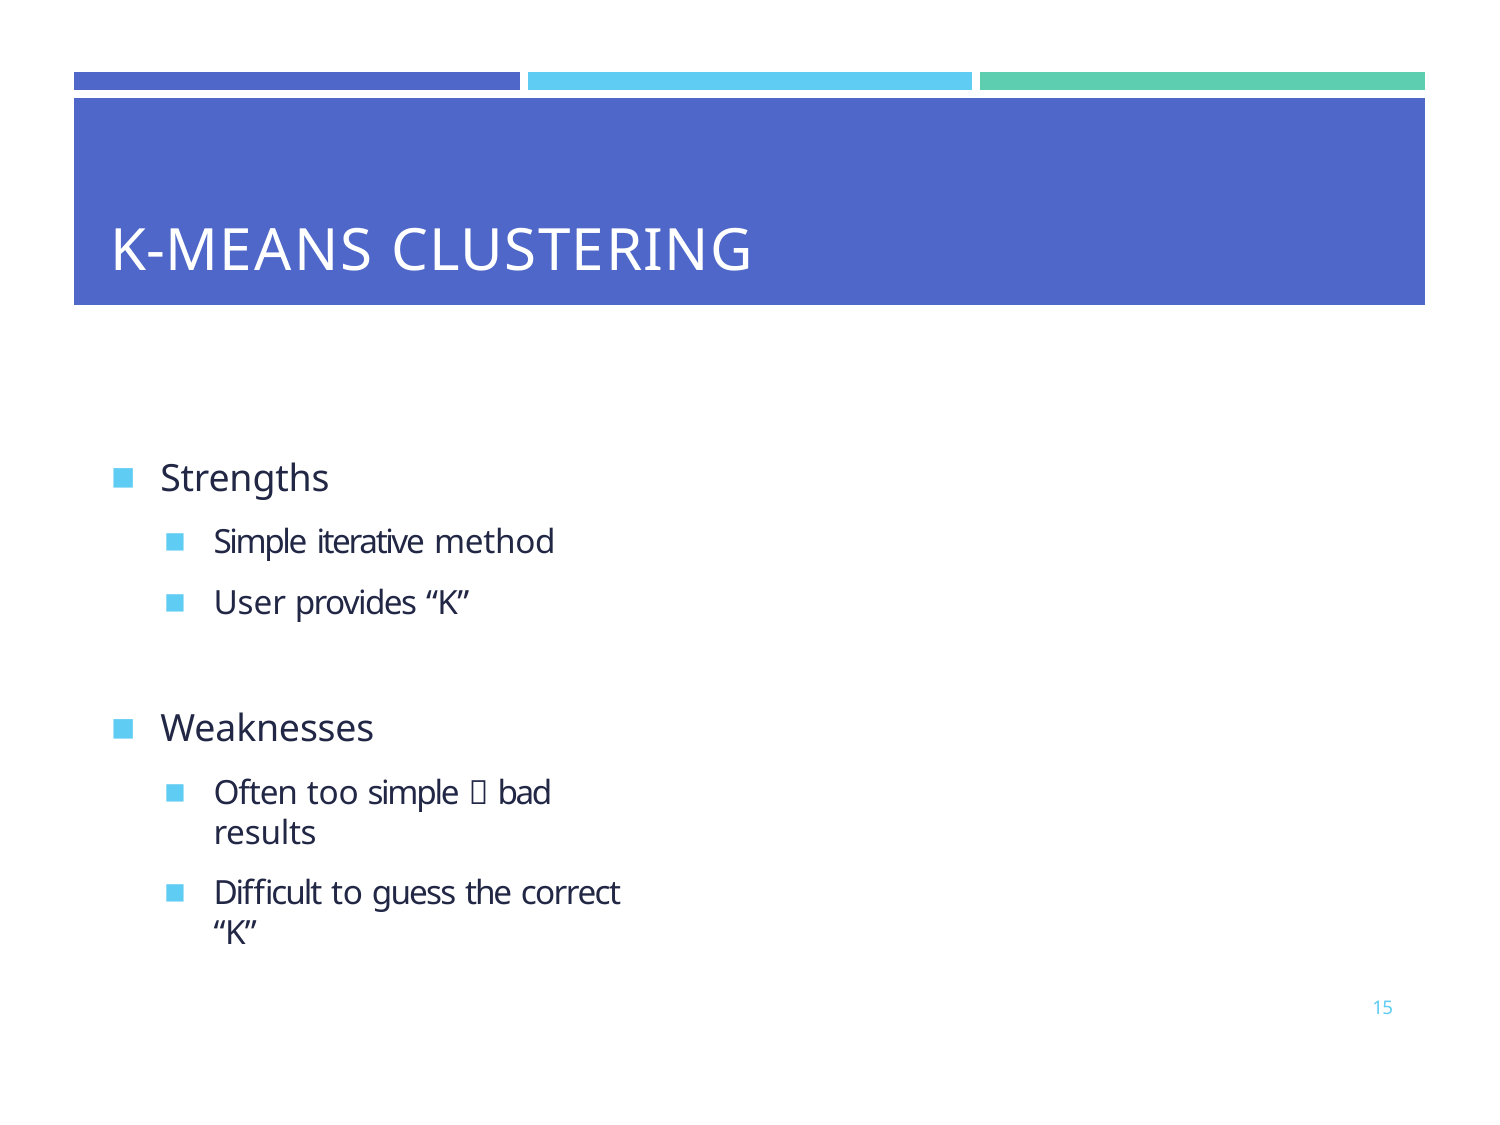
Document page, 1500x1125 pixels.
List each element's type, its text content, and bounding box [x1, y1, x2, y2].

table_header [528, 72, 972, 90]
table_cell K-MEANS CLUSTERING [74, 98, 1425, 305]
table_header [74, 72, 520, 90]
slide_number 15 [1365, 995, 1400, 1125]
table_header [980, 72, 1425, 90]
text_box Strengths Simple iterative method User provides “K” Weaknesses Often too simple  bad results Difficult to guess the correct “K” [108, 427, 662, 952]
